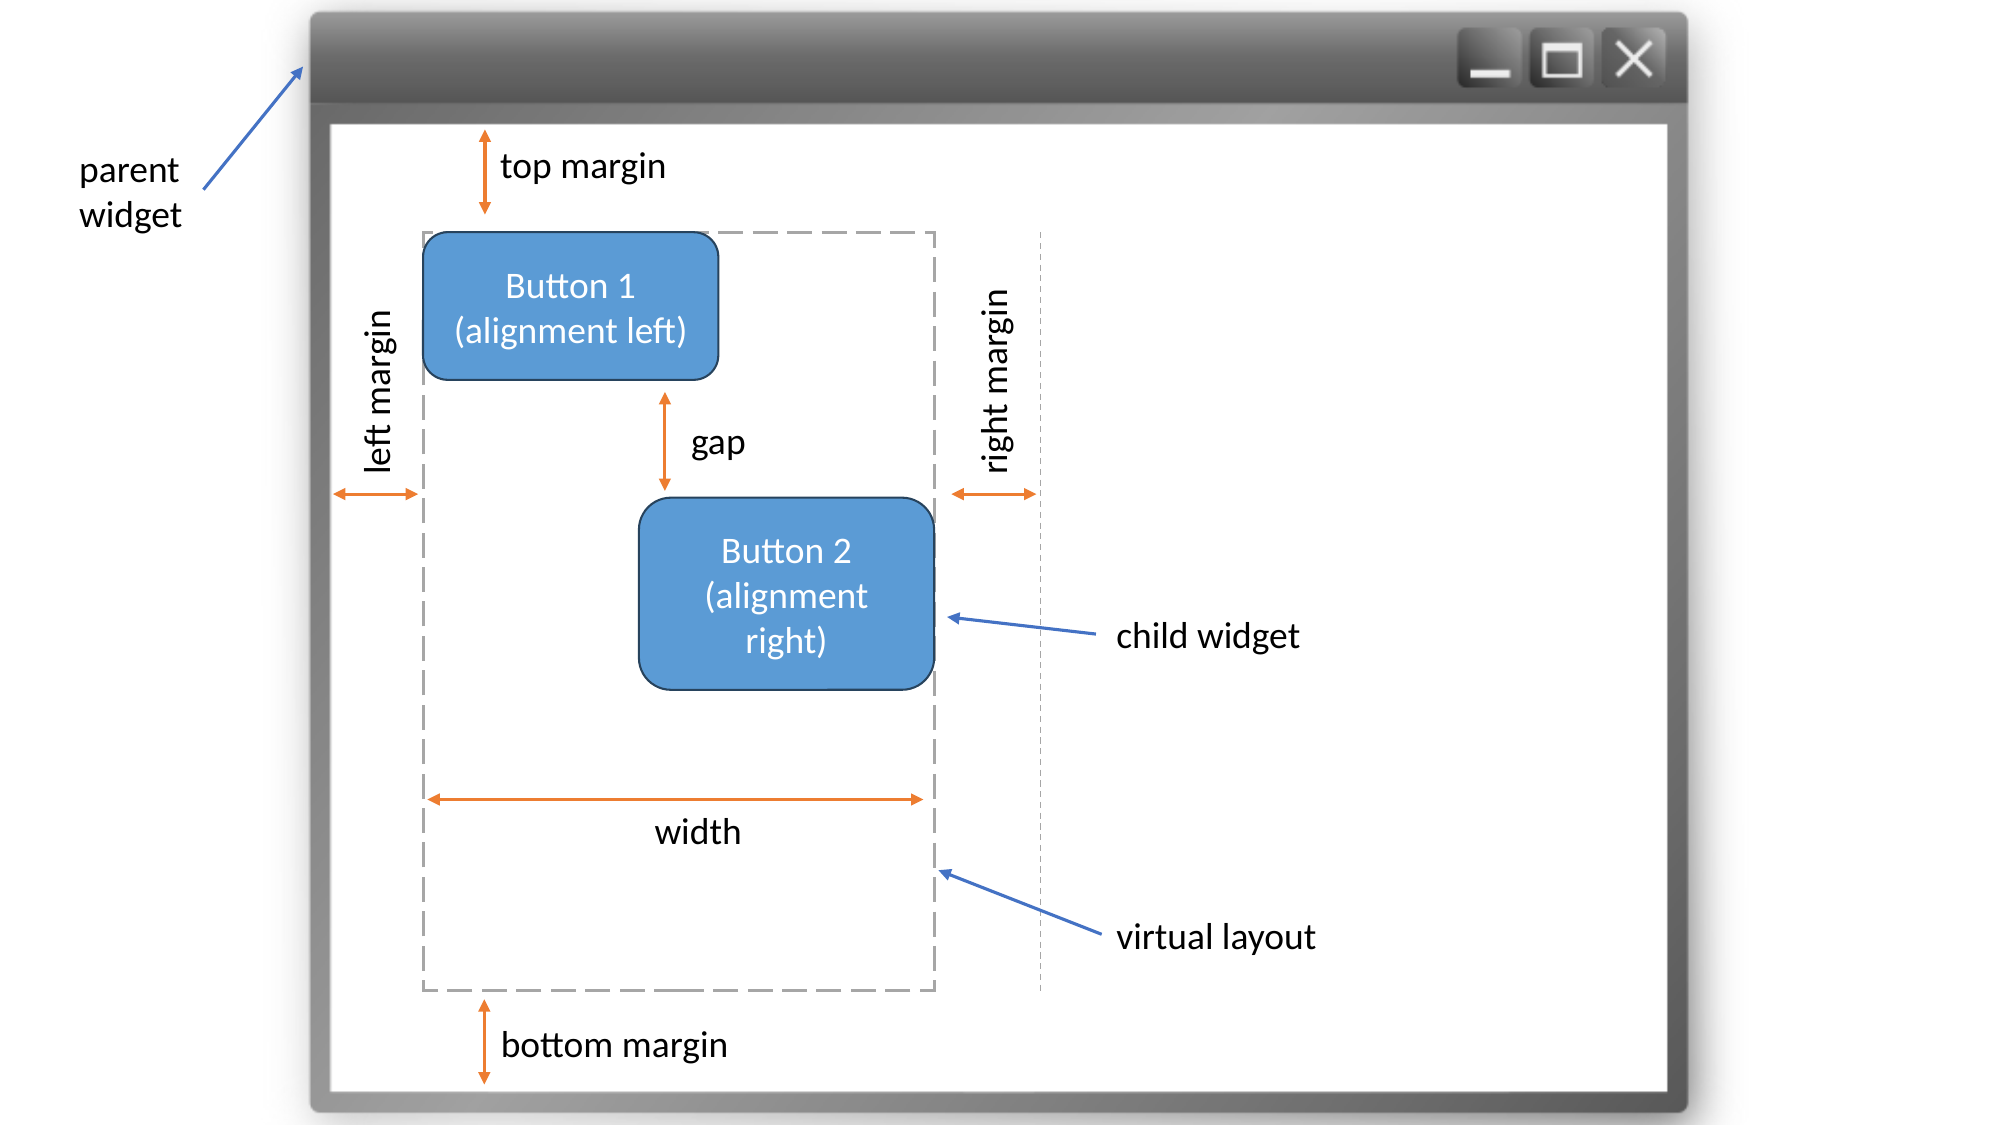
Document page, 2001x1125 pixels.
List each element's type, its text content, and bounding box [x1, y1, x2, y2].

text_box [947, 616, 1096, 635]
text_box parent widget [64, 137, 204, 243]
text_box width [639, 801, 757, 860]
text_box top margin [487, 133, 682, 194]
text_box Button 2 (alignment right) [637, 496, 936, 691]
text_box Button 1 (alignment left) [421, 231, 720, 381]
text_box child widget [1101, 603, 1316, 664]
text_box right margin [962, 273, 1022, 490]
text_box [203, 66, 304, 191]
picture [228, 0, 1772, 1125]
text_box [938, 870, 1101, 935]
text_box virtual layout [1101, 904, 1332, 965]
text_box [423, 231, 935, 992]
text_box bottom margin [486, 1012, 744, 1073]
text_box gap [676, 409, 761, 469]
text_box left margin [345, 294, 405, 490]
